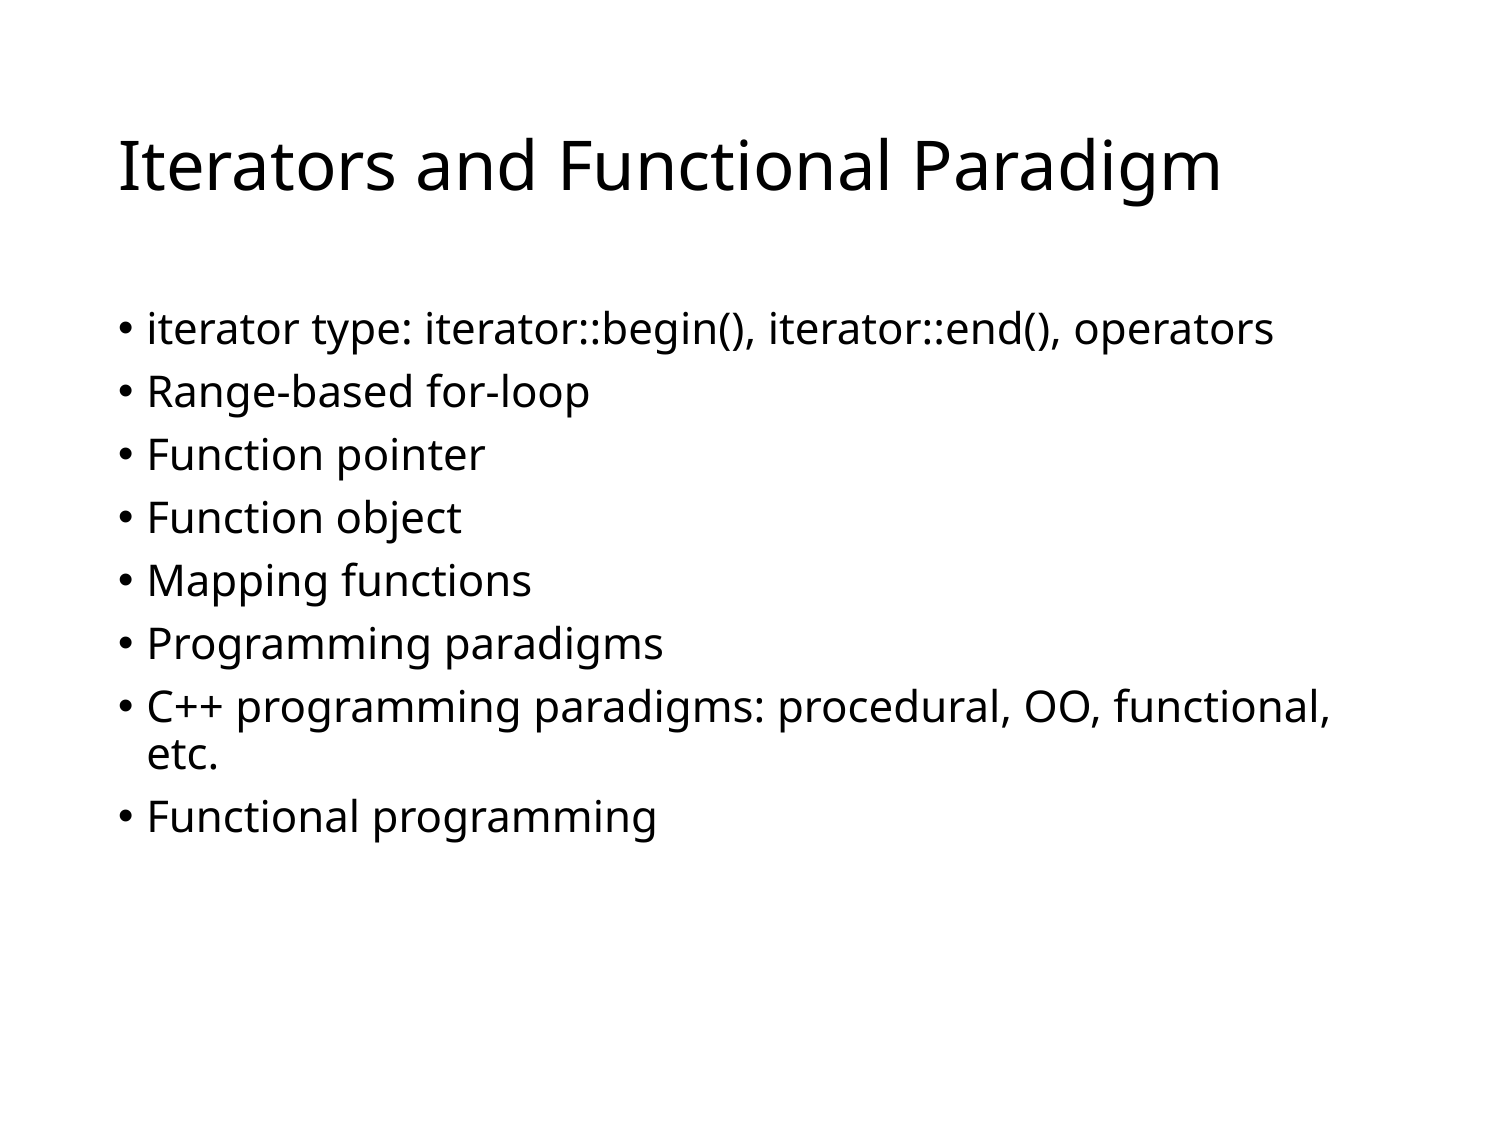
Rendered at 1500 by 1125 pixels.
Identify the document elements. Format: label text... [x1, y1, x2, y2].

list iterator type: iterator::begin(), iterator::end(), operators Range-based for-loop Function pointer Function object Mapping functions Programming paradigms C++ programming paradigms: procedural, OO, functional, etc. Functional programming [103, 299, 1397, 1014]
title Iterators and Functional Paradigm [103, 59, 1397, 278]
